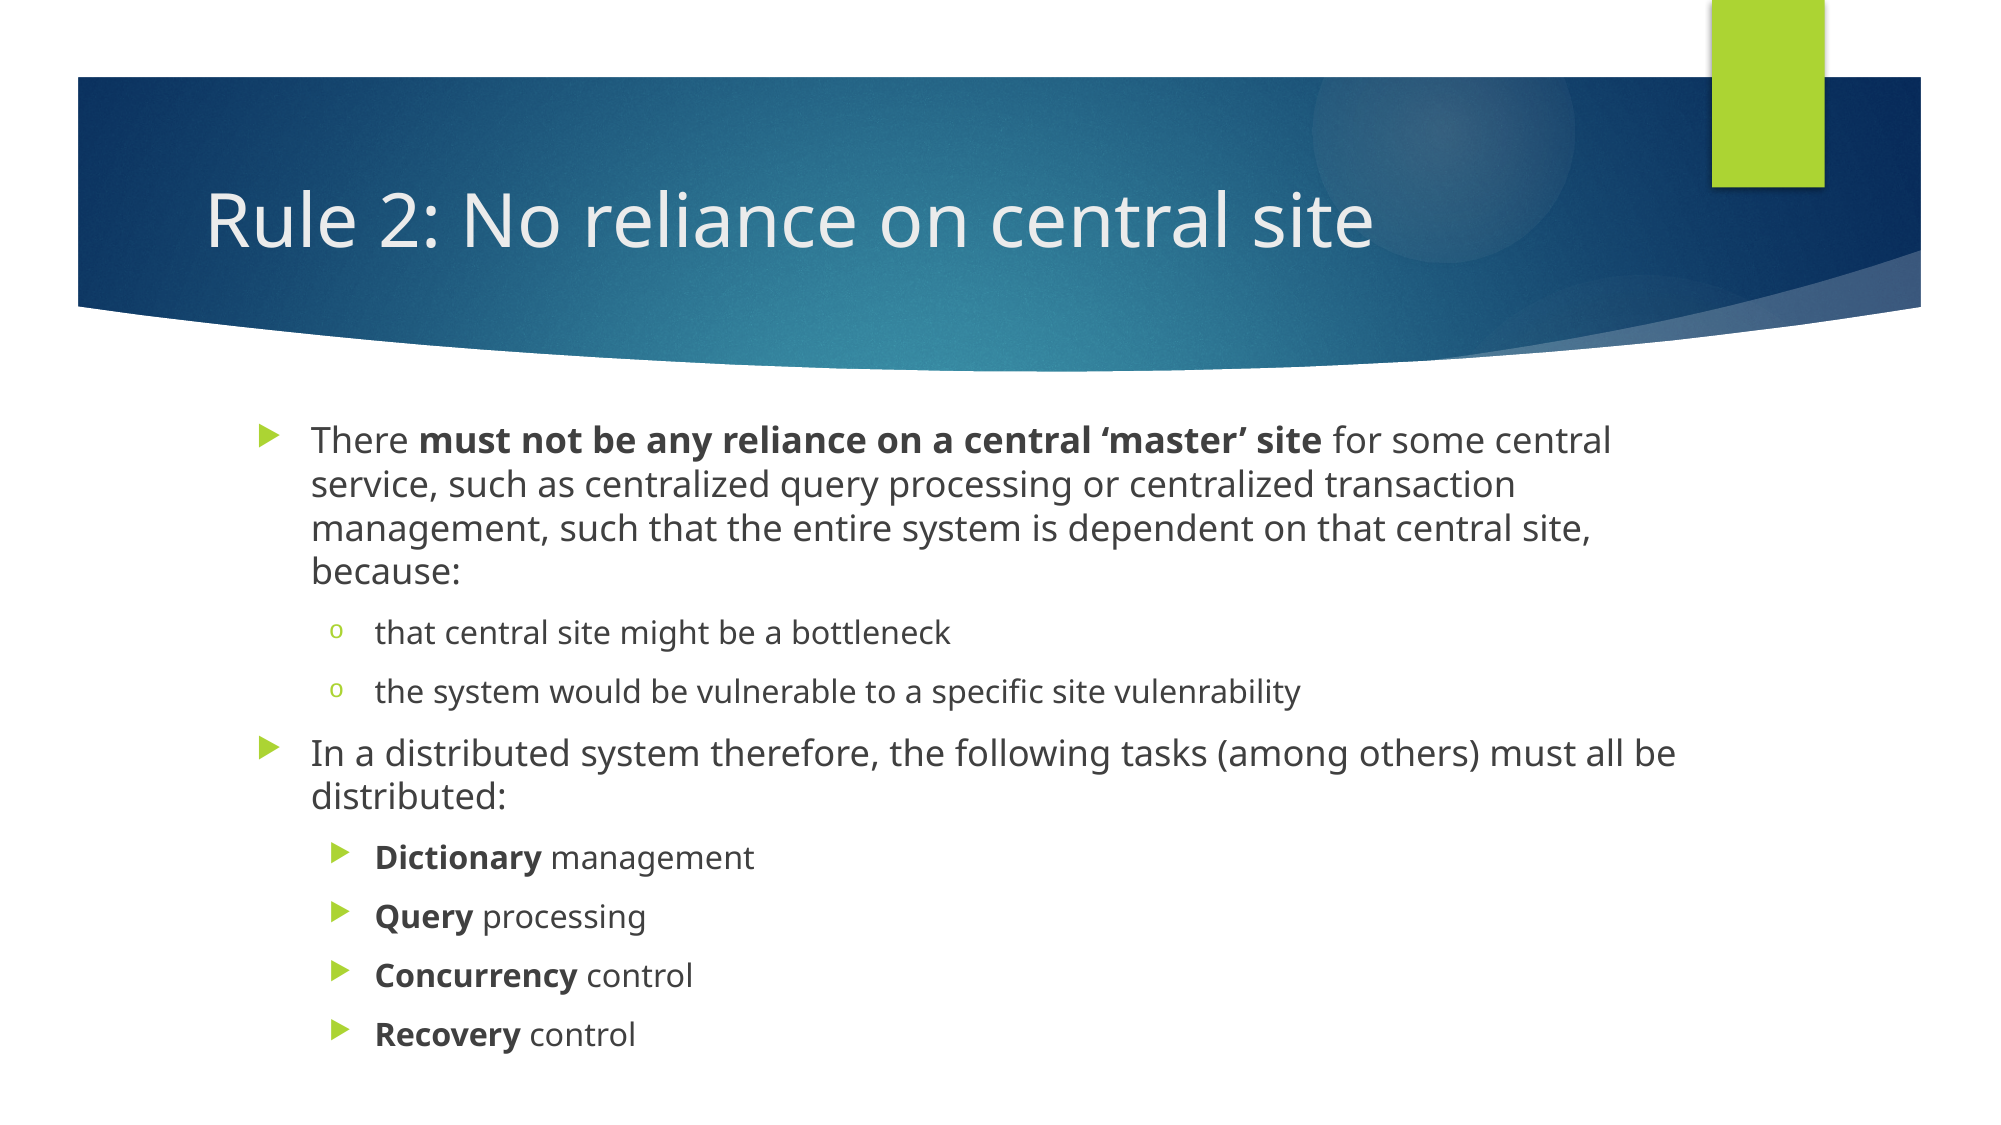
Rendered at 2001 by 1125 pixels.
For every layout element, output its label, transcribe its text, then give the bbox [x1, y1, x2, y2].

title Rule 2: No reliance on central site [189, 159, 1627, 276]
list There must not be any reliance on a central ‘master’ site for some central service, such as centralized query processing or centralized transaction management, such that the entire system is dependent on that central site, because: that central site might be a bottleneck the system would be vulnerable to a specific site vulenrability In a distributed system therefore, the following tasks (among others) must all be distributed: Dictionary management Query processing Concurrency control Recovery control [241, 410, 1756, 1065]
